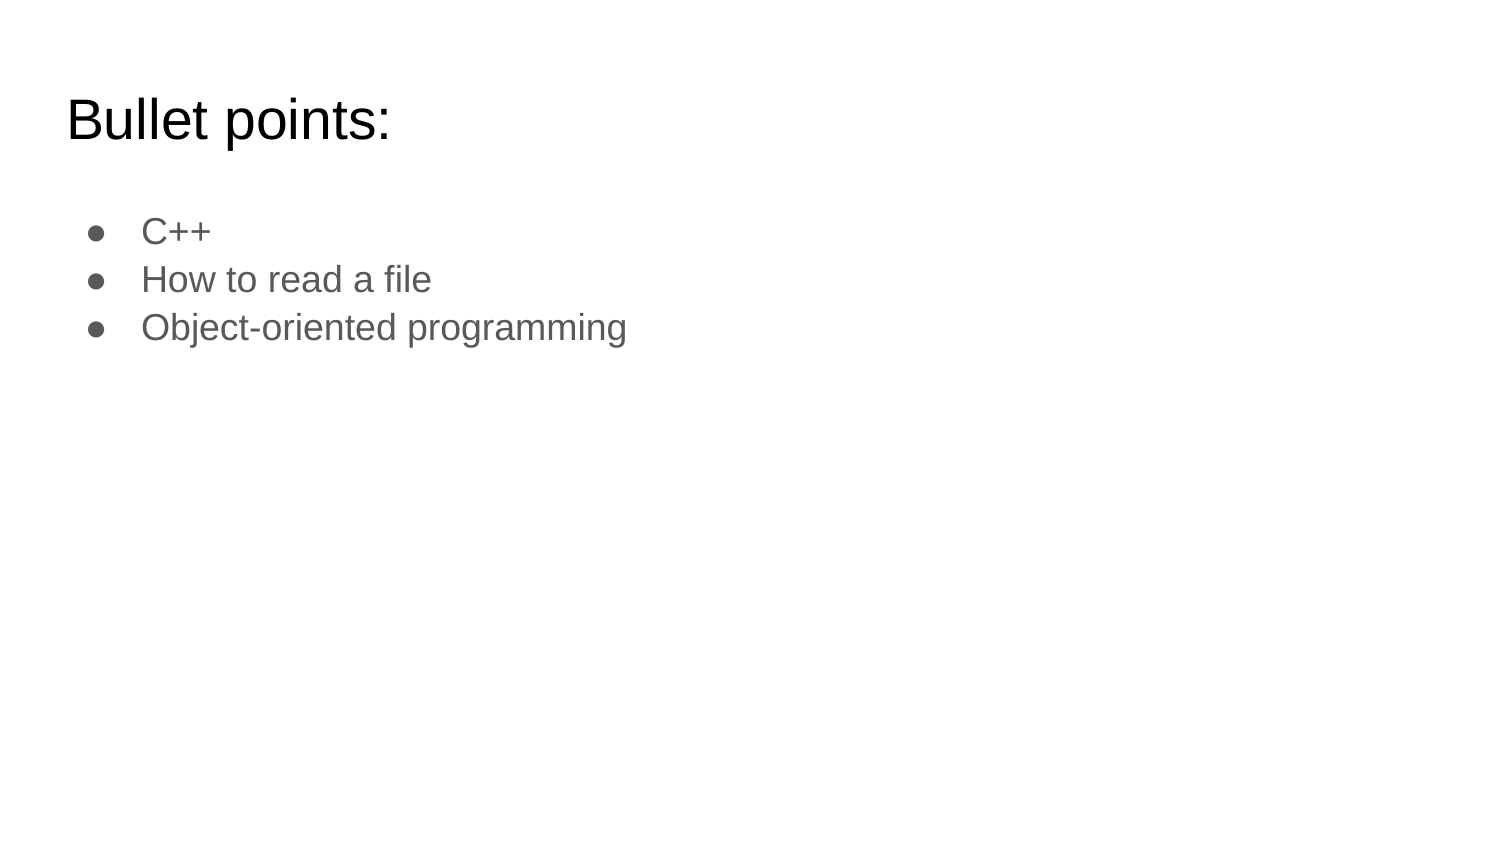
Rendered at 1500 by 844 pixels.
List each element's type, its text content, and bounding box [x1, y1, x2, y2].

list C++ How to read a file Object-oriented programming [51, 189, 1449, 750]
title Bullet points: [51, 72, 1449, 167]
